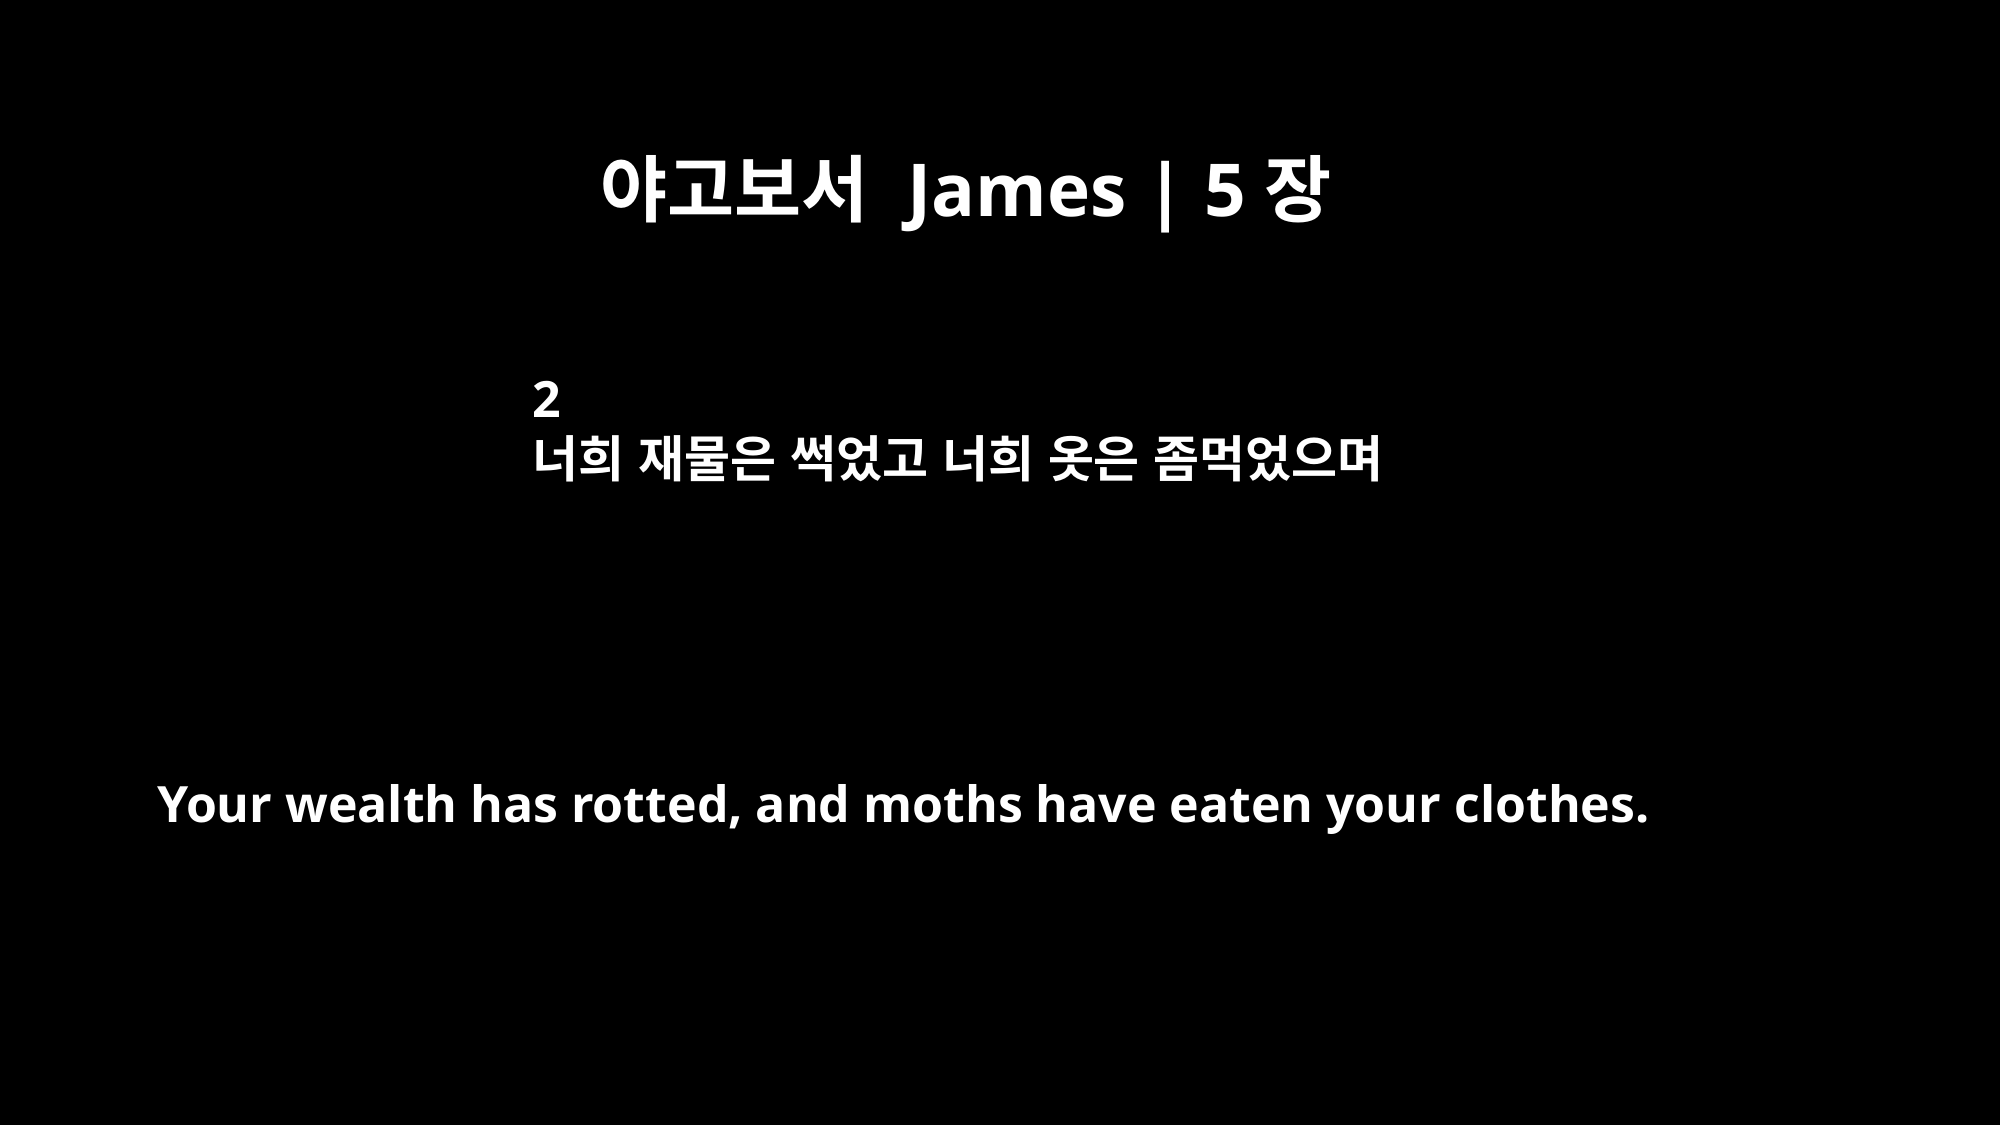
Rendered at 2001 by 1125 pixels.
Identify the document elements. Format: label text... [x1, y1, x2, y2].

text_box 야고보서 James | 5장 [585, 136, 1347, 239]
text_box 2 너희 재물은 썩었고 너희 옷은 좀먹었으며 [517, 359, 1400, 495]
text_box Your wealth has rotted, and moths have eaten your clothes. [142, 764, 1665, 840]
